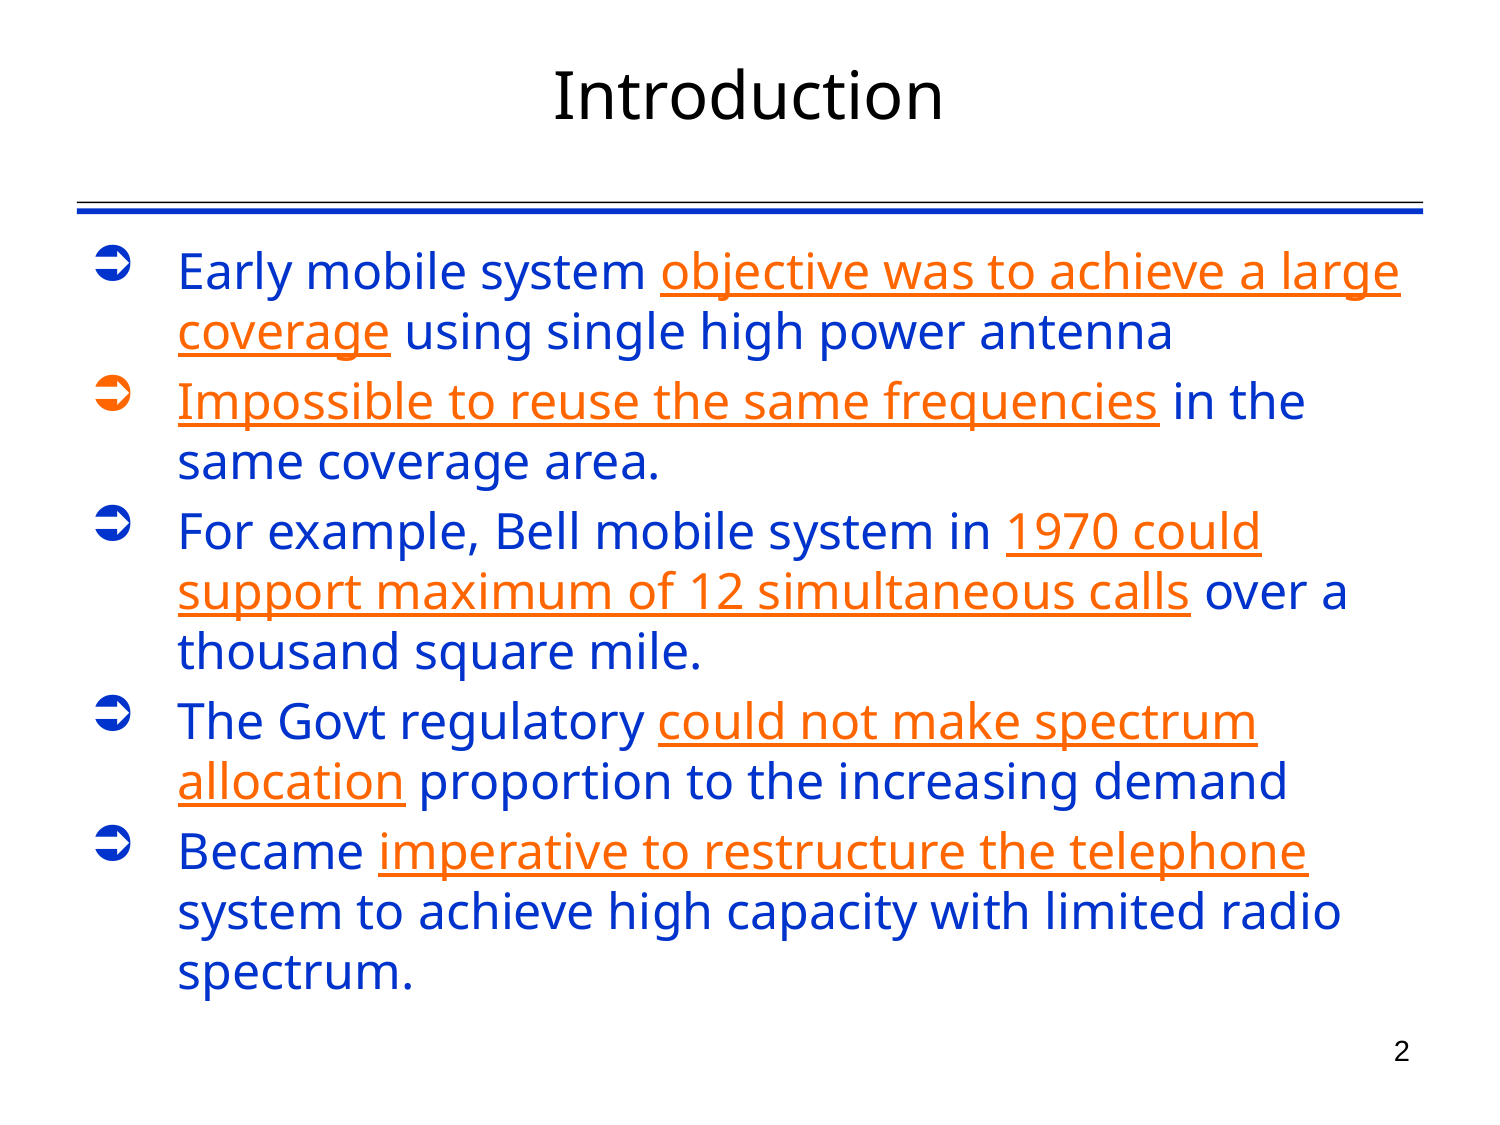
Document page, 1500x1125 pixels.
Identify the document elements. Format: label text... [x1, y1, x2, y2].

slide_number 2 [1074, 1024, 1425, 1103]
title Introduction [75, 45, 1425, 191]
list Early mobile system objective was to achieve a large coverage using single high power antenna Impossible to reuse the same frequencies in the same coverage area. For example, Bell mobile system in 1970 could support maximum of 12 simultaneous calls over a thousand square mile. The Govt regulatory could not make spectrum allocation proportion to the increasing demand Became imperative to restructure the telephone system to achieve high capacity with limited radio spectrum. [75, 231, 1425, 1018]
